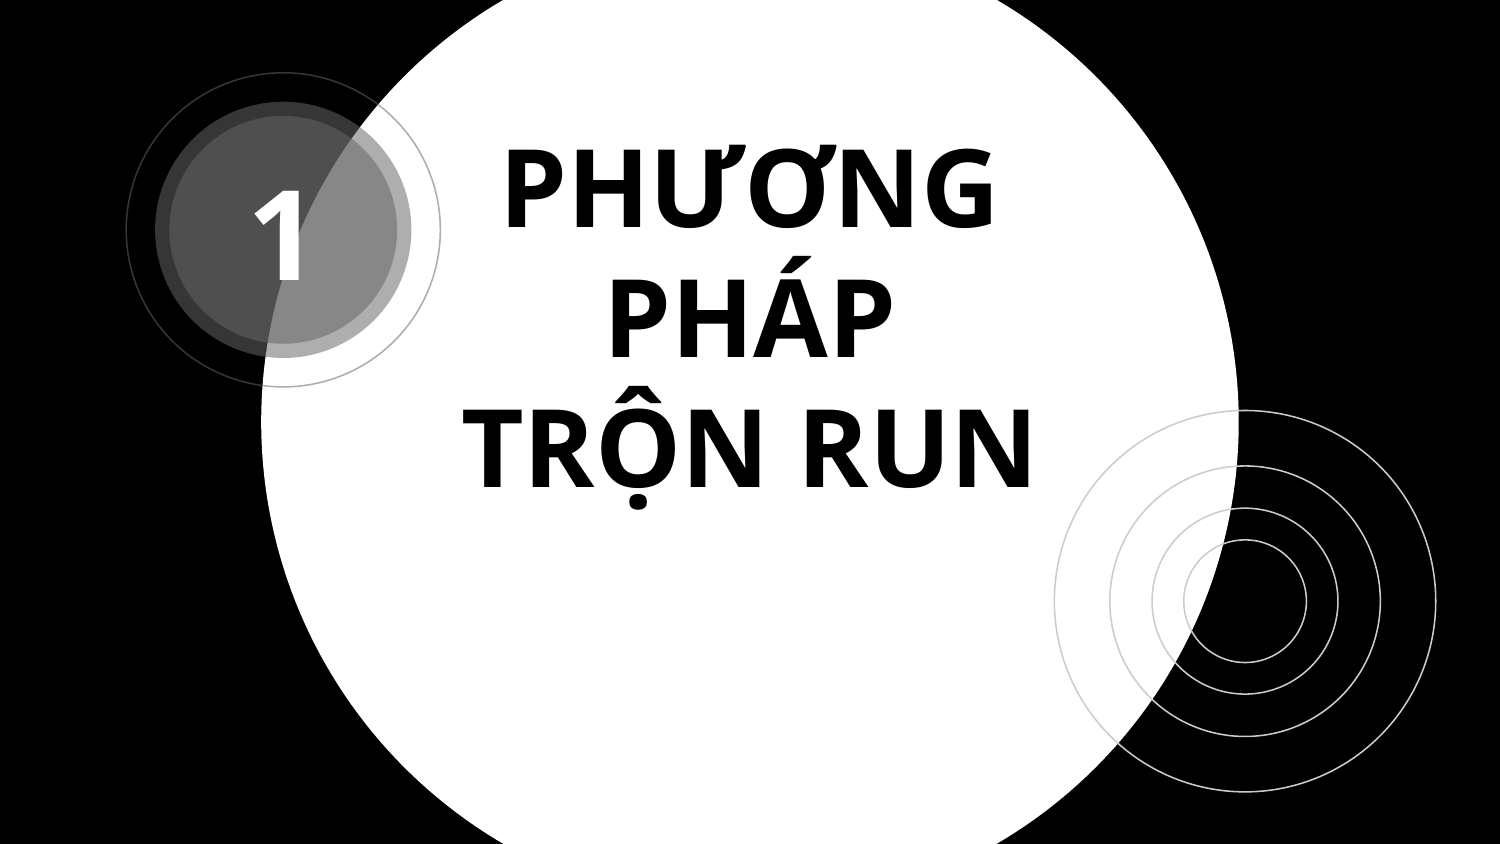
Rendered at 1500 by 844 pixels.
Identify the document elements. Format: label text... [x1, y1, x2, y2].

text_box 1 [169, 116, 398, 345]
title PHƯƠNG PHÁP TRỘN RUN [421, 366, 1079, 524]
